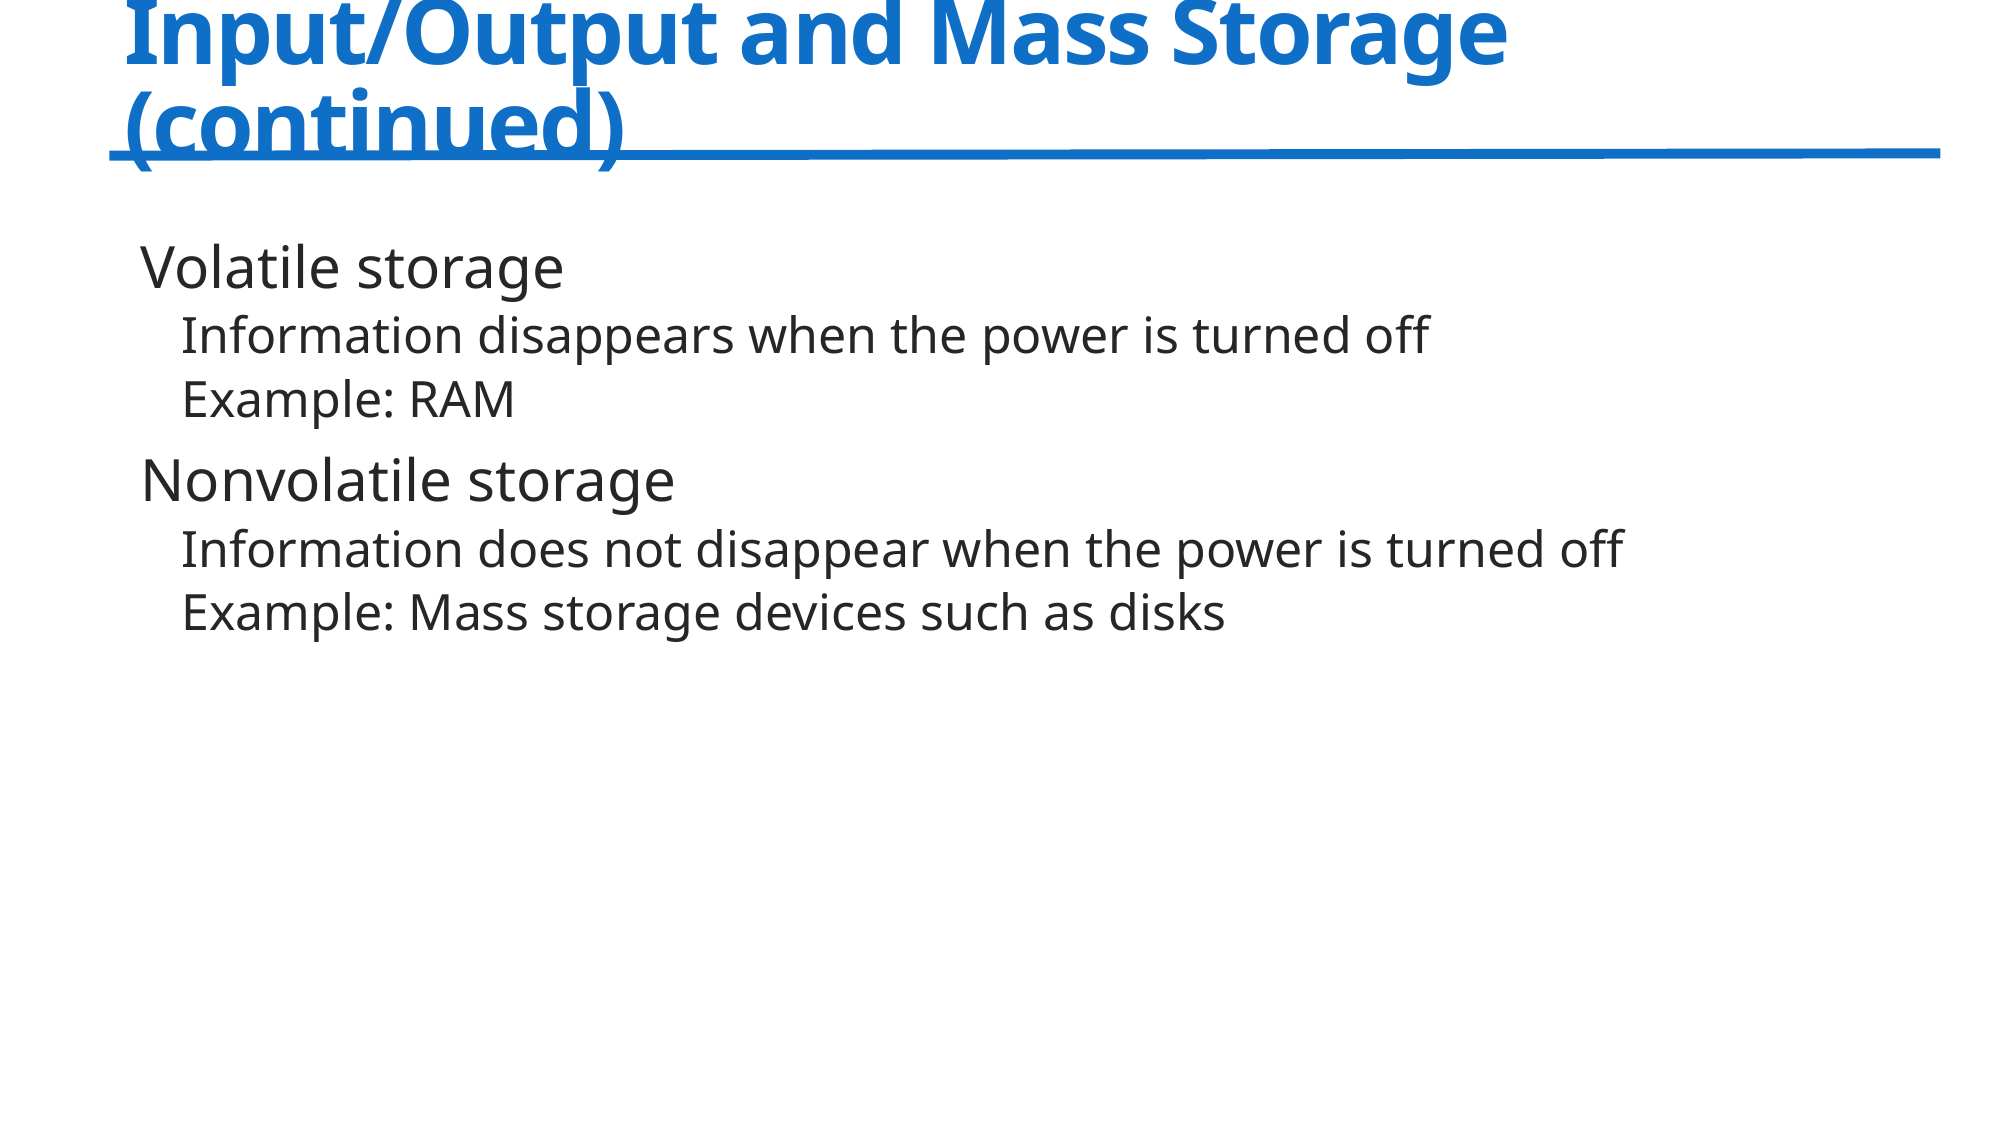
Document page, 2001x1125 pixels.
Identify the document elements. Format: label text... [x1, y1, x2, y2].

list Volatile storage Information disappears when the power is turned off Example: RAM Nonvolatile storage Information does not disappear when the power is turned off Example: Mass storage devices such as disks [109, 233, 1890, 867]
title Input/Output and Mass Storage (continued) [109, 12, 1877, 154]
